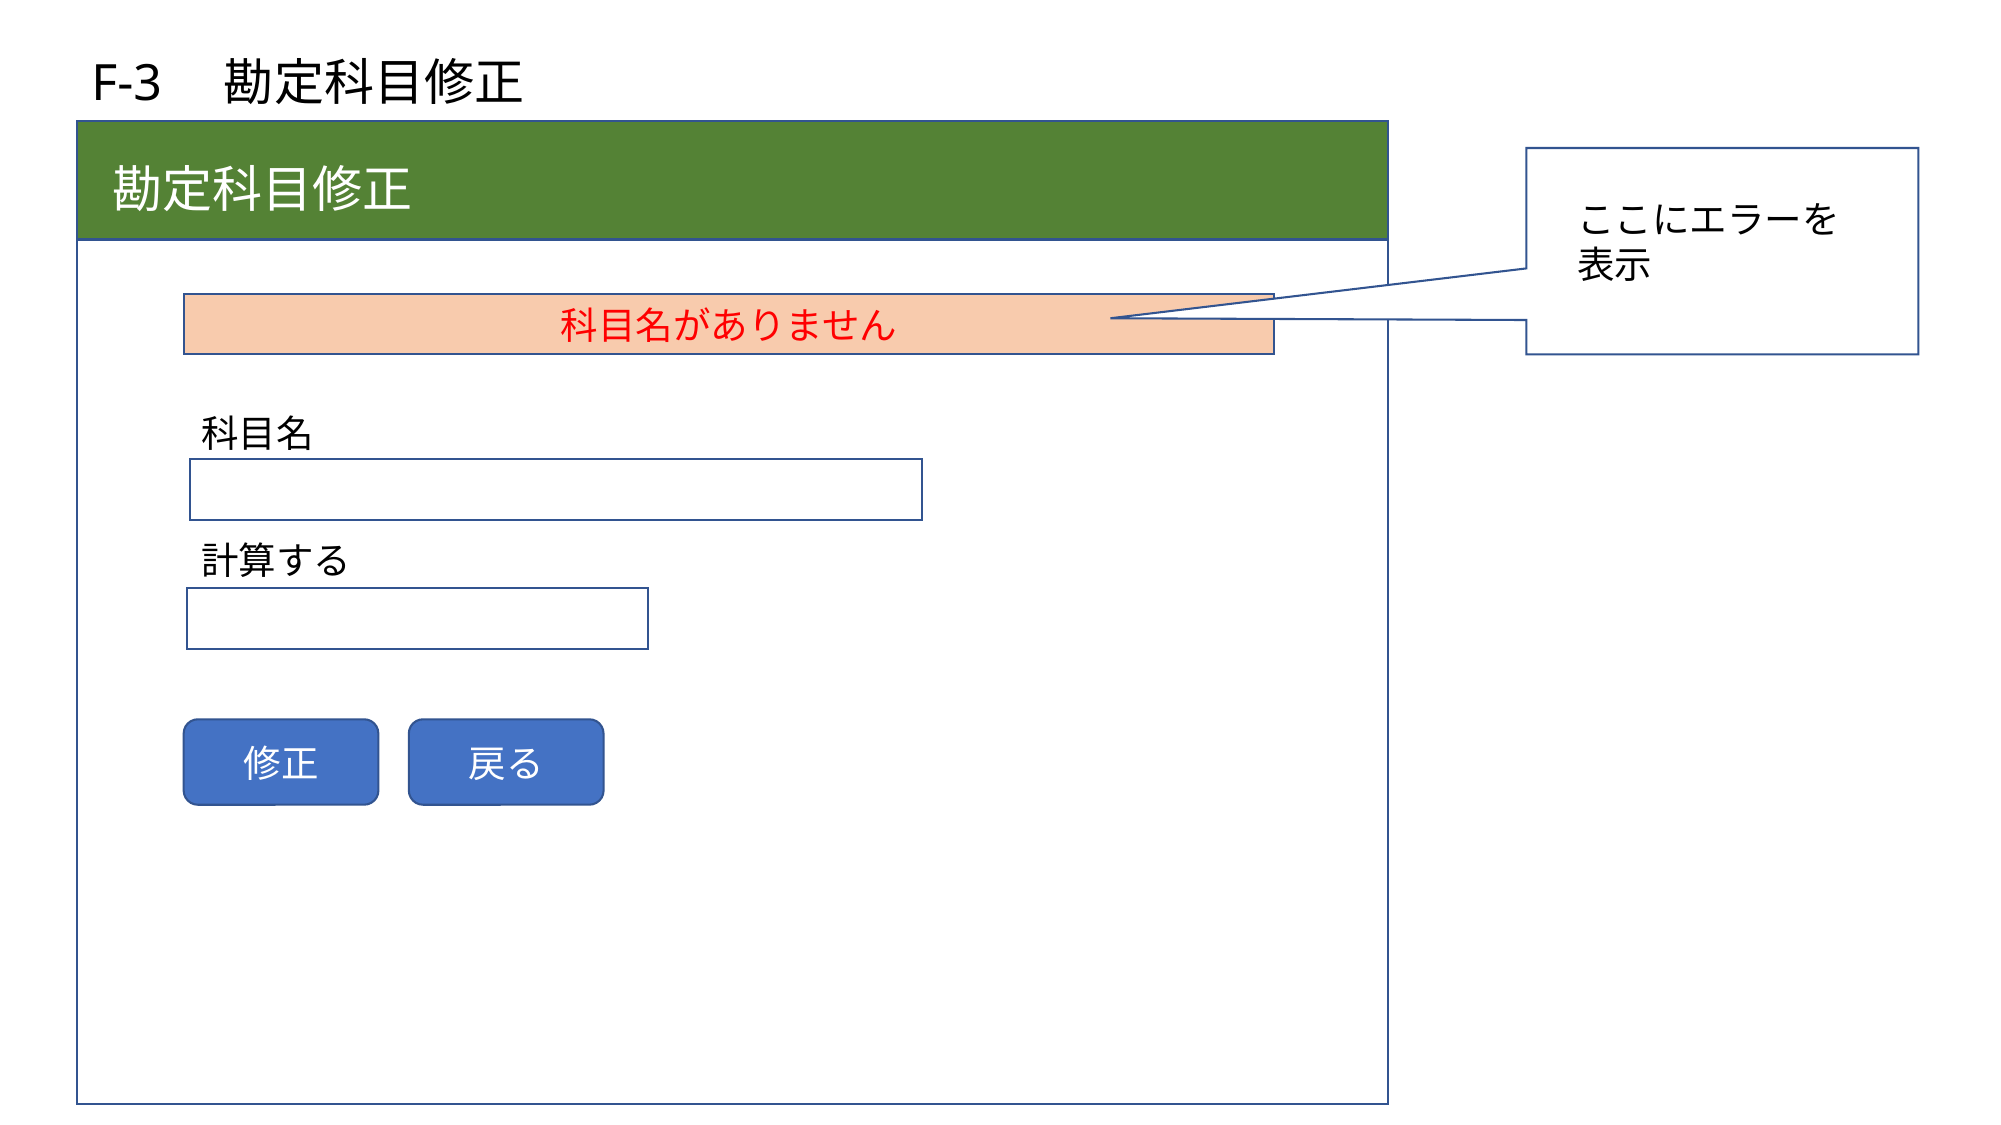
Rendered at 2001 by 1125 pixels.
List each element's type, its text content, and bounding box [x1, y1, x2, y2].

text_box 戻る [407, 718, 605, 806]
text_box [76, 241, 1389, 1105]
text_box [76, 120, 1389, 241]
text_box 計算する [186, 529, 577, 587]
text_box ここにエラーを表示 [1562, 189, 1882, 294]
text_box 科目名がありません [183, 293, 1275, 355]
text_box [1110, 146, 1920, 356]
text_box [189, 458, 923, 521]
text_box [186, 587, 649, 650]
text_box 勘定科目修正 [97, 150, 455, 225]
text_box F-3 勘定科目修正 [76, 43, 1495, 119]
text_box 科目名 [186, 402, 577, 463]
text_box 修正 [182, 718, 380, 806]
